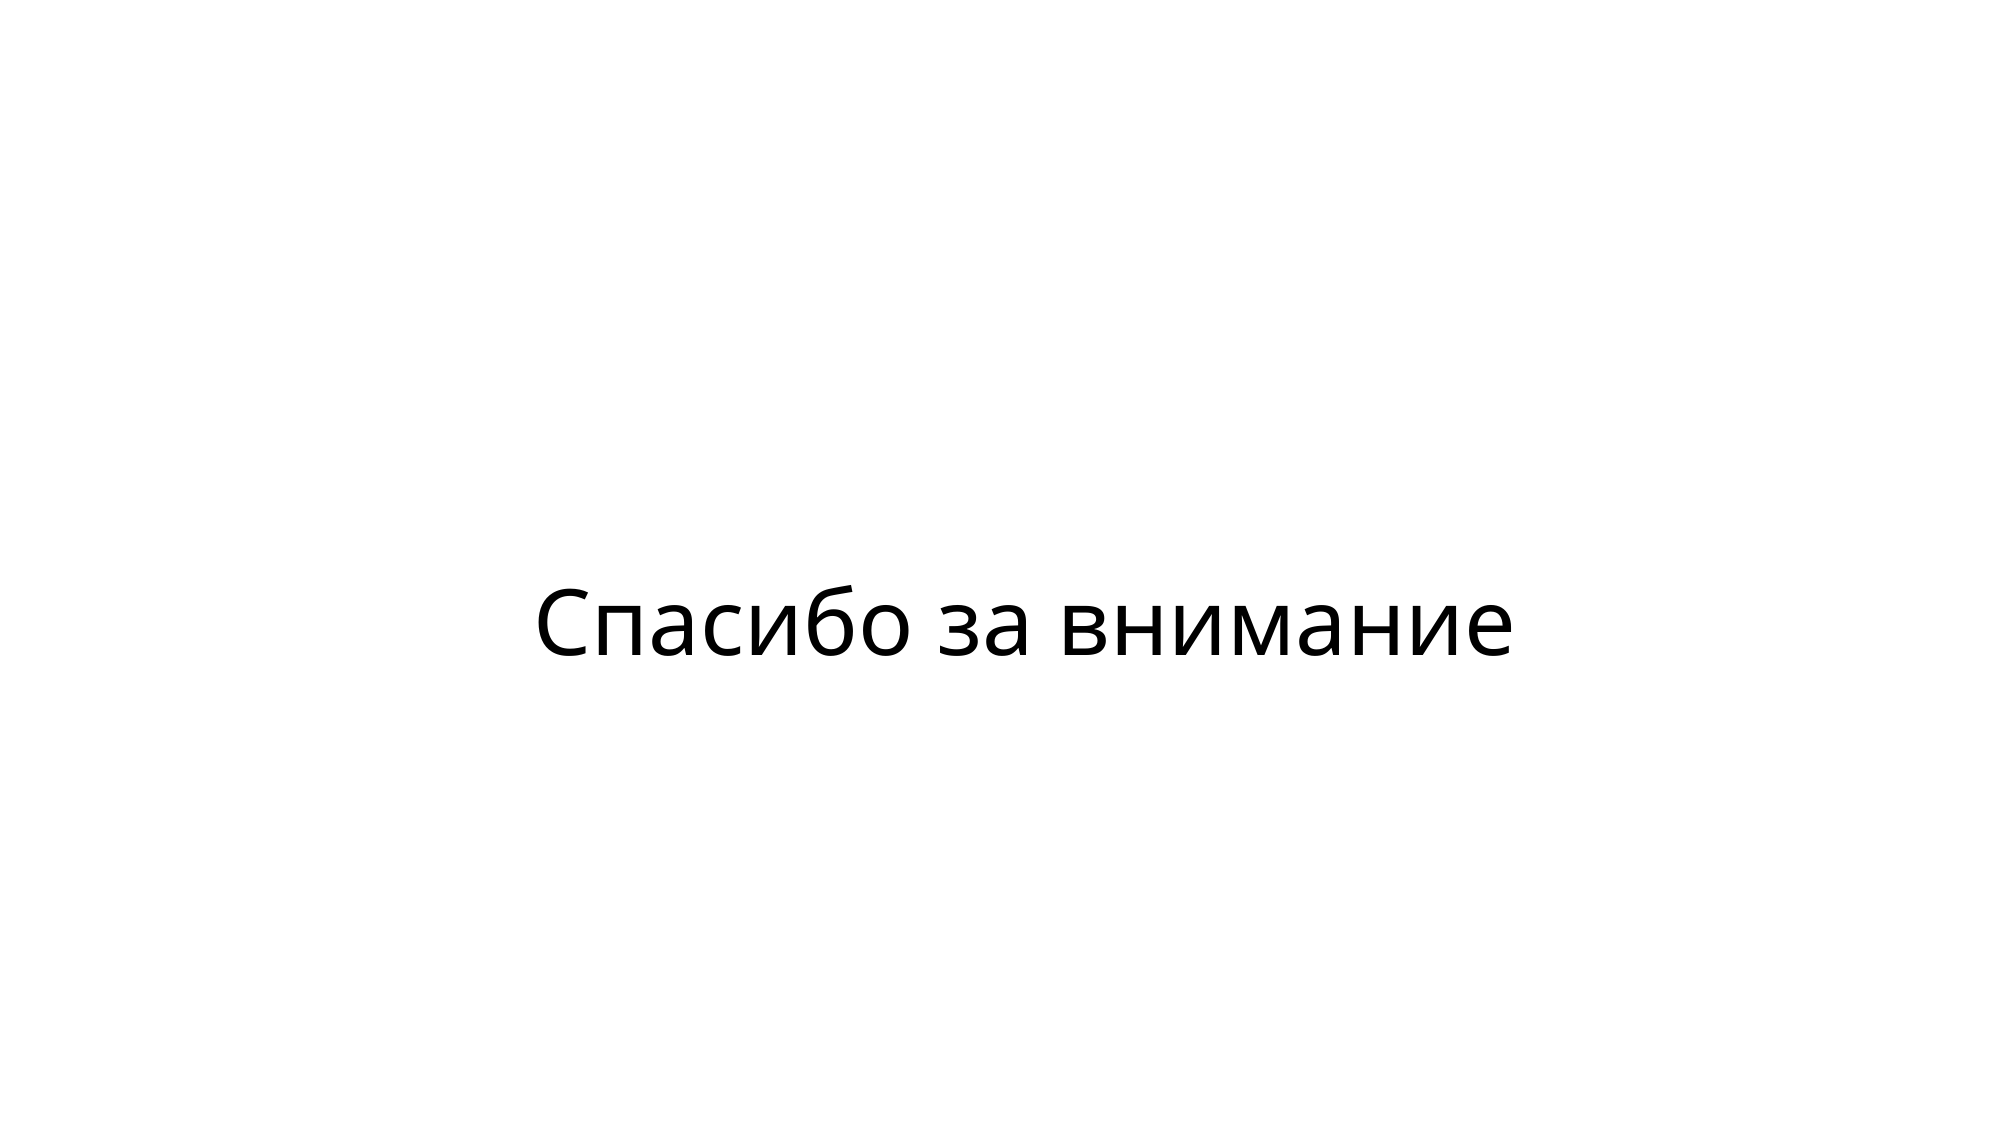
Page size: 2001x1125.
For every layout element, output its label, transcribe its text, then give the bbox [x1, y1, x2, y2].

title Спасибо за внимание [163, 516, 1889, 735]
